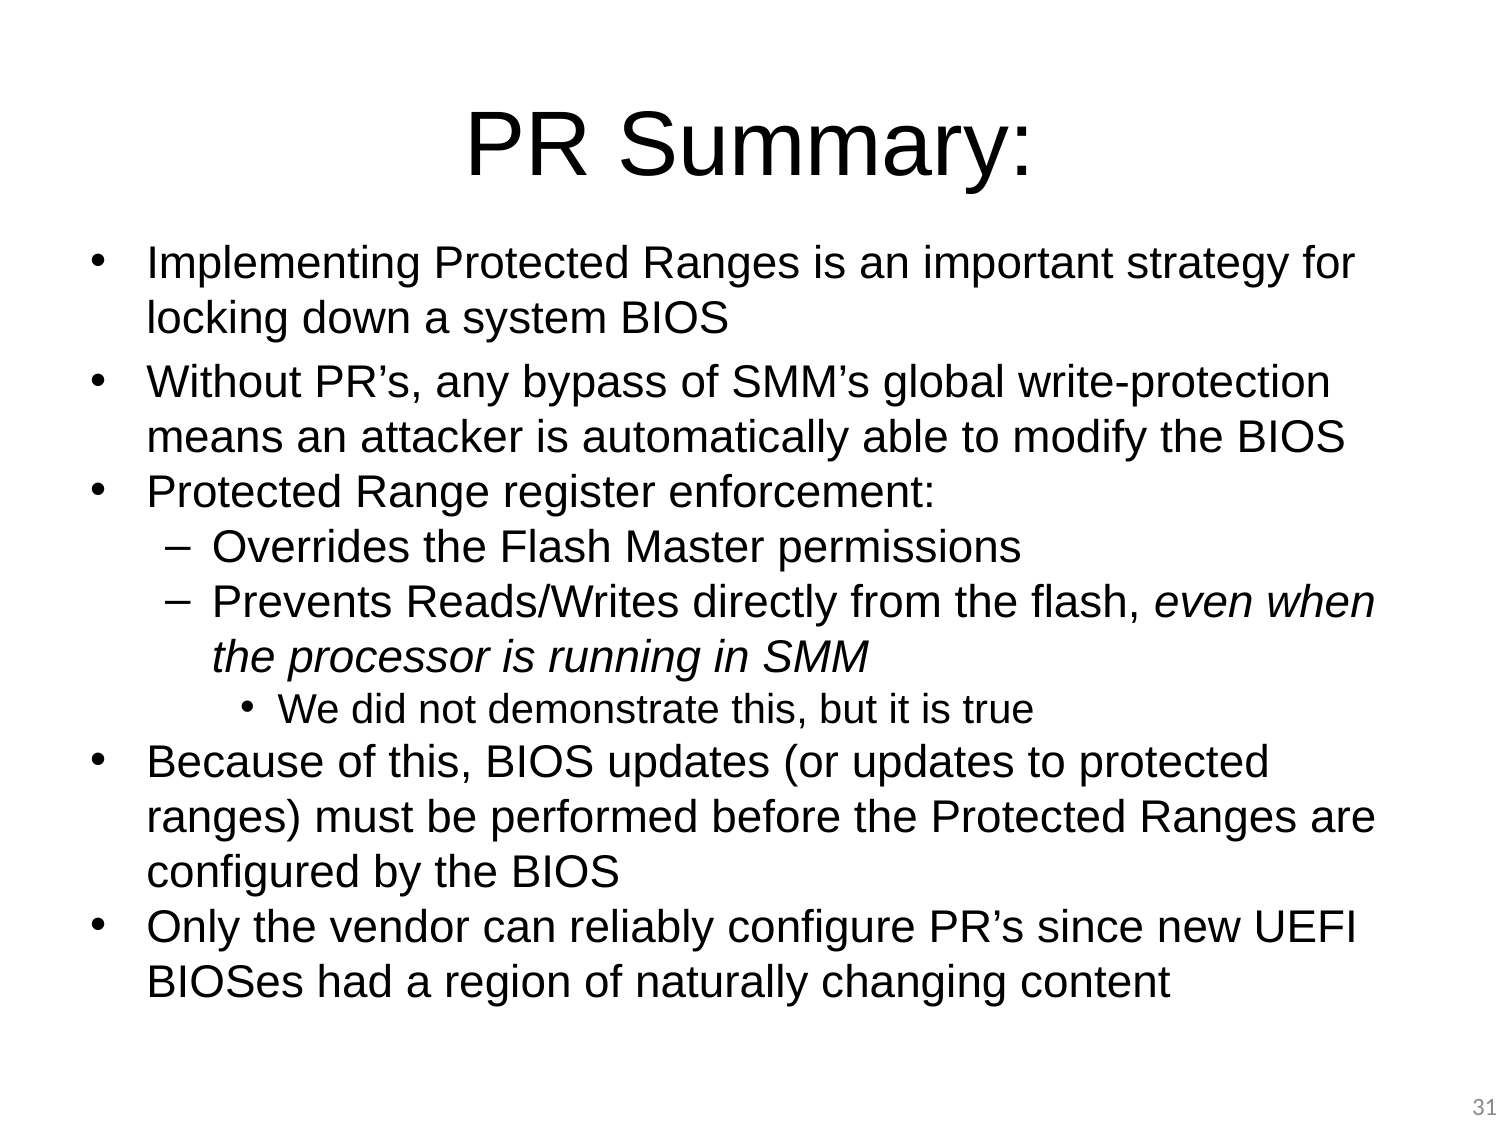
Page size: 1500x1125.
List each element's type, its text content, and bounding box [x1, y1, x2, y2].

title PR Summary: [75, 45, 1425, 224]
slide_number 31 [1162, 1074, 1500, 1125]
list Implementing Protected Ranges is an important strategy for locking down a system BIOS Without PR’s, any bypass of SMM’s global write-protection means an attacker is automatically able to modify the BIOS Protected Range register enforcement: Overrides the Flash Master permissions Prevents Reads/Writes directly from the flash, even when the processor is running in SMM We did not demonstrate this, but it is true Because of this, BIOS updates (or updates to protected ranges) must be performed before the Protected Ranges are configured by the BIOS Only the vendor can reliably configure PR’s since new UEFI BIOSes had a region of naturally changing content [75, 224, 1425, 1065]
